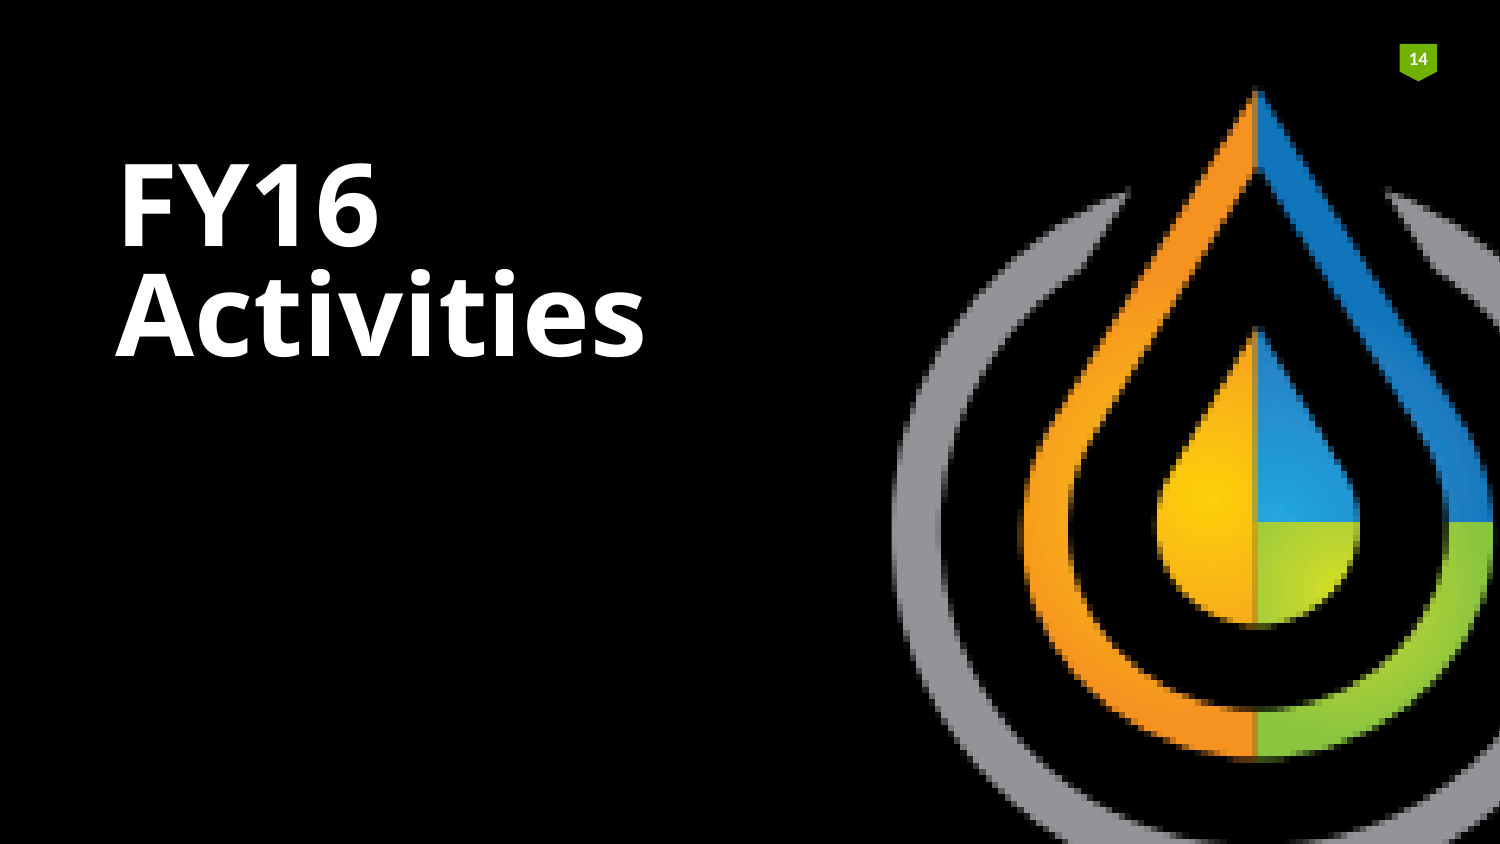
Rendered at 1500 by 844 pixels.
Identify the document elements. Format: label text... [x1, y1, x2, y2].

slide_number 14 [1388, 34, 1448, 82]
title FY16 Activities [100, 91, 880, 446]
